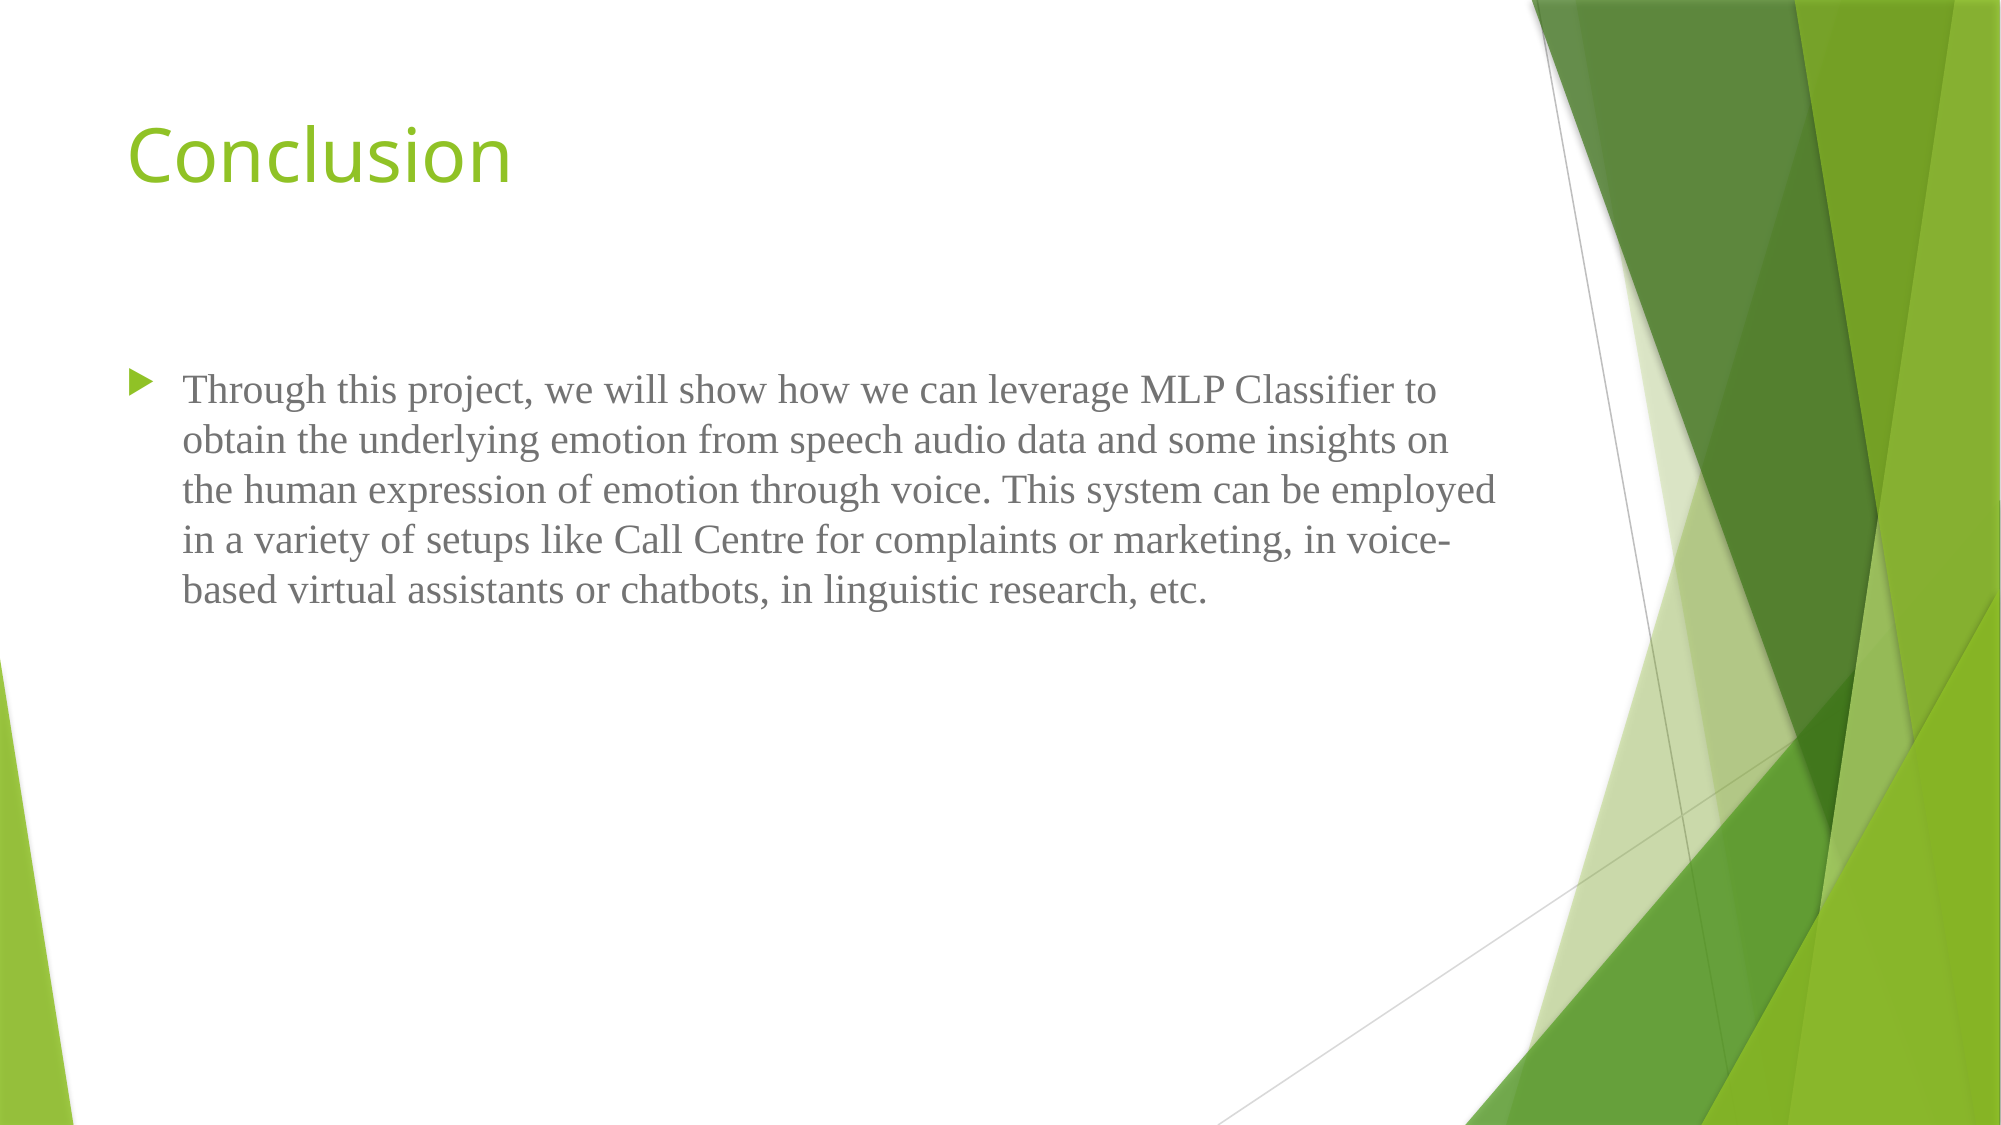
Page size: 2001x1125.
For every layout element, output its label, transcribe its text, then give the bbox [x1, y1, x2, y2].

title Conclusion [111, 99, 1522, 317]
list Through this project, we will show how we can leverage MLP Classifier to obtain the underlying emotion from speech audio data and some insights on the human expression of emotion through voice. This system can be employed in a variety of setups like Call Centre for complaints or marketing, in voice-based virtual assistants or chatbots, in linguistic research, etc. [111, 354, 1522, 992]
